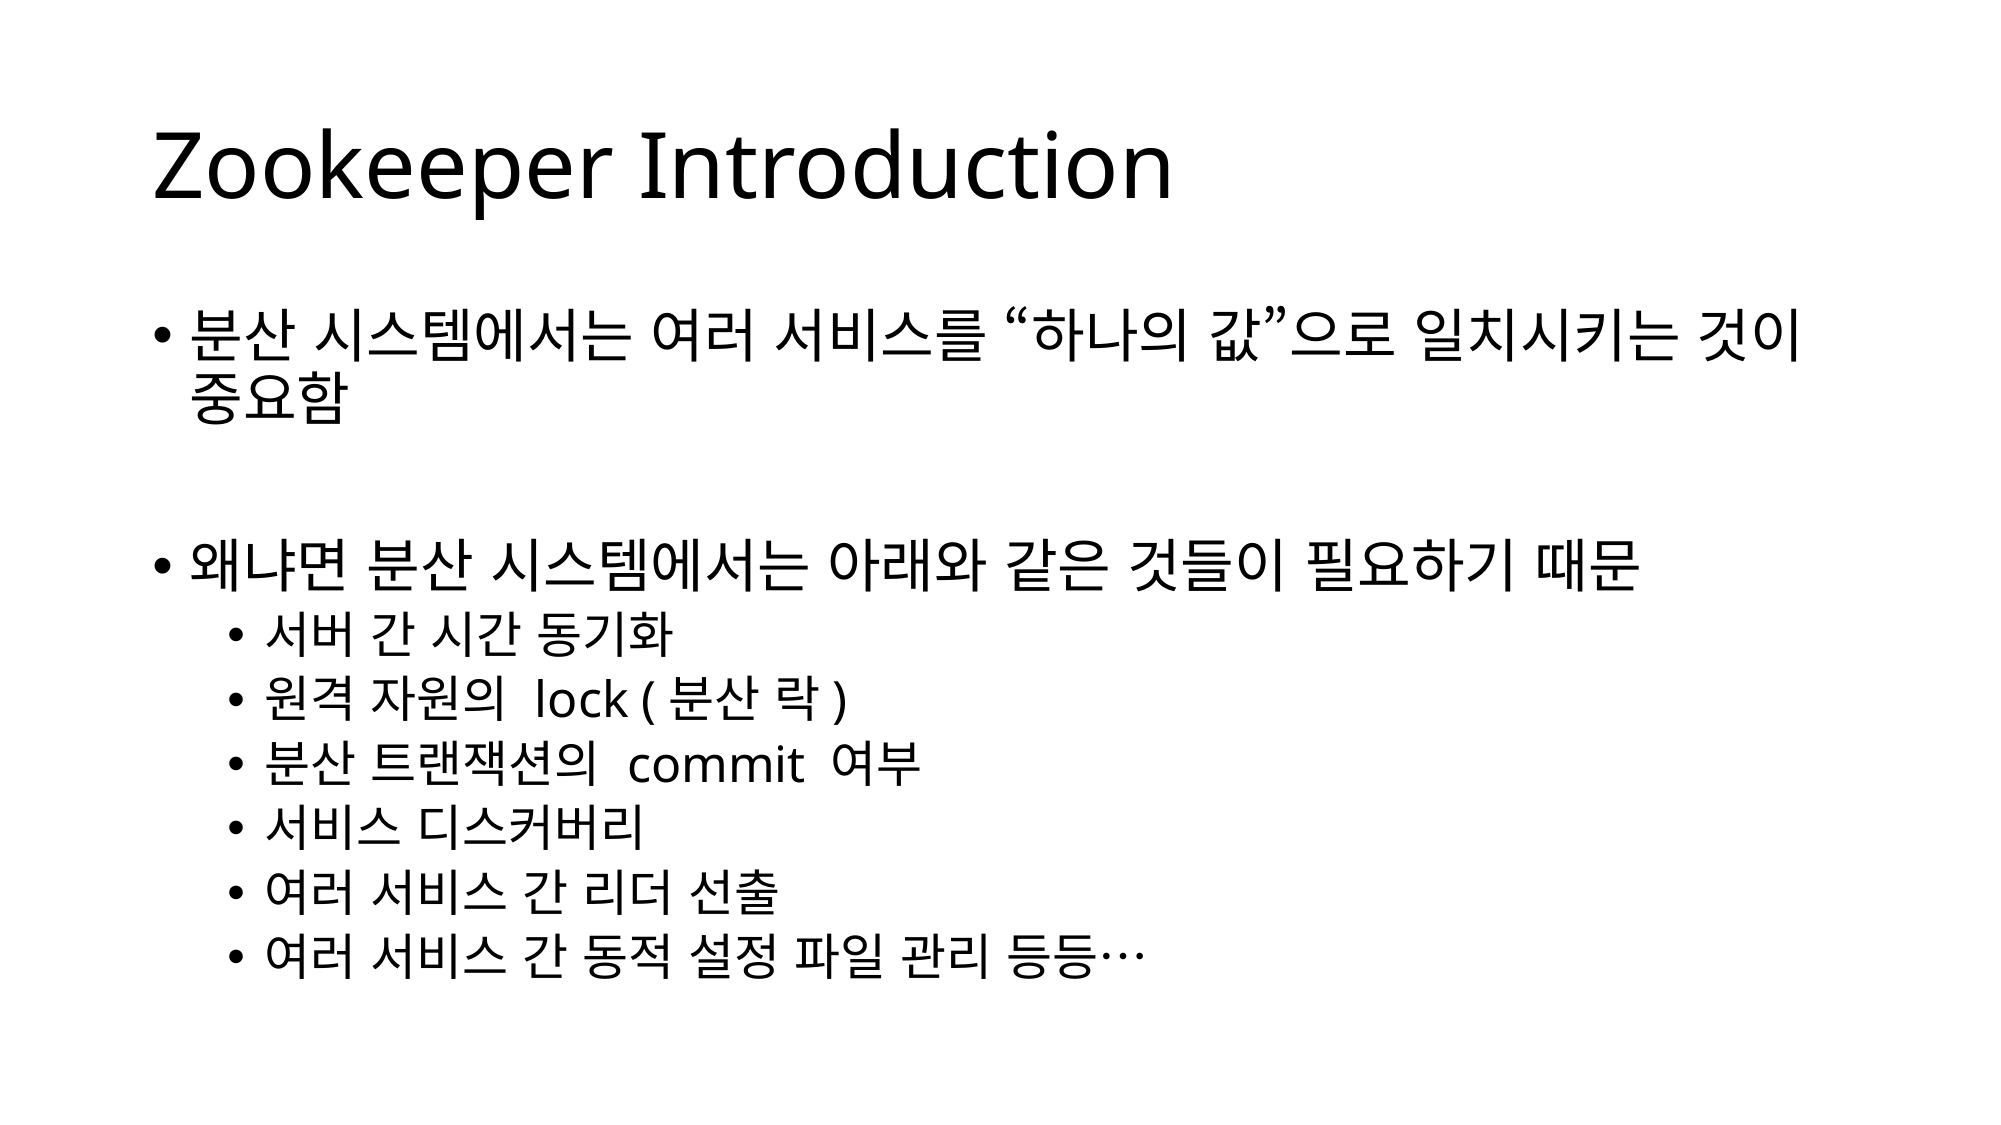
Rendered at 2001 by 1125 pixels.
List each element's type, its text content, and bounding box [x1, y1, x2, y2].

list 분산 시스템에서는 여러 서비스를 “하나의 값”으로 일치시키는 것이 중요함 왜냐면 분산 시스템에서는 아래와 같은 것들이 필요하기 때문 서버 간 시간 동기화 원격 자원의 lock (분산 락) 분산 트랜잭션의 commit 여부 서비스 디스커버리 여러 서비스 간 리더 선출 여러 서비스 간 동적 설정 파일 관리 등등… [137, 299, 1863, 1014]
title Zookeeper Introduction [137, 59, 1863, 278]
